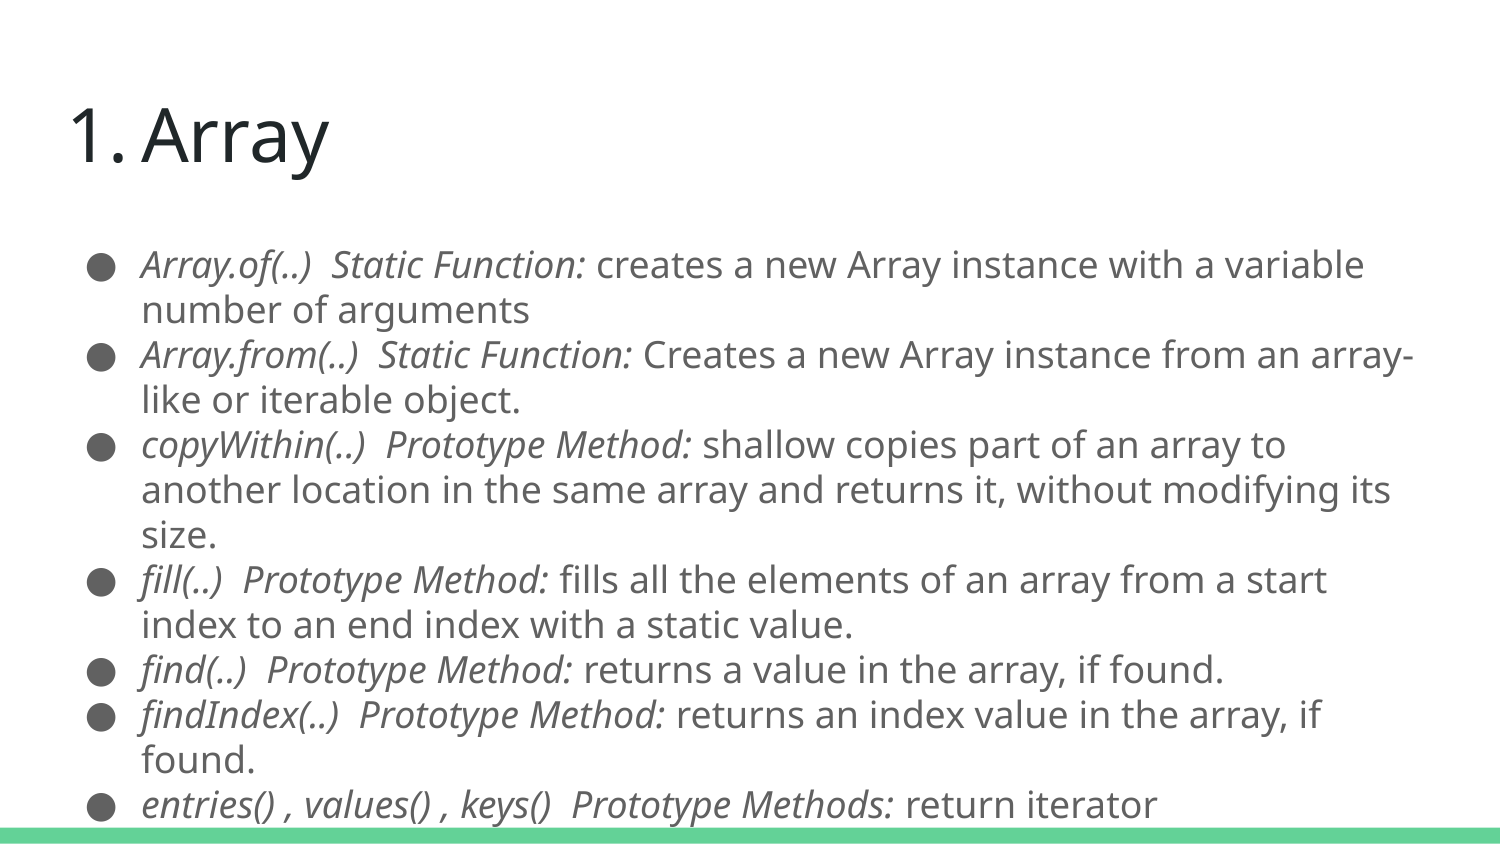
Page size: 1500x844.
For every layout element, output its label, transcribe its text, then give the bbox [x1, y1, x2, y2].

title Array [51, 72, 1449, 188]
text_box Array.of(..) Static Function: creates a new Array instance with a variable number of arguments Array.from(..) Static Function: Creates a new Array instance from an array-like or iterable object. copyWithin(..) Prototype Method: shallow copies part of an array to another location in the same array and returns it, without modifying its size. fill(..) Prototype Method: fills all the elements of an array from a start index to an end index with a static value. find(..) Prototype Method: returns a value in the array, if found. findIndex(..) Prototype Method: returns an index value in the array, if found. entries() , values() , keys() Prototype Methods: return iterator [51, 225, 1449, 771]
